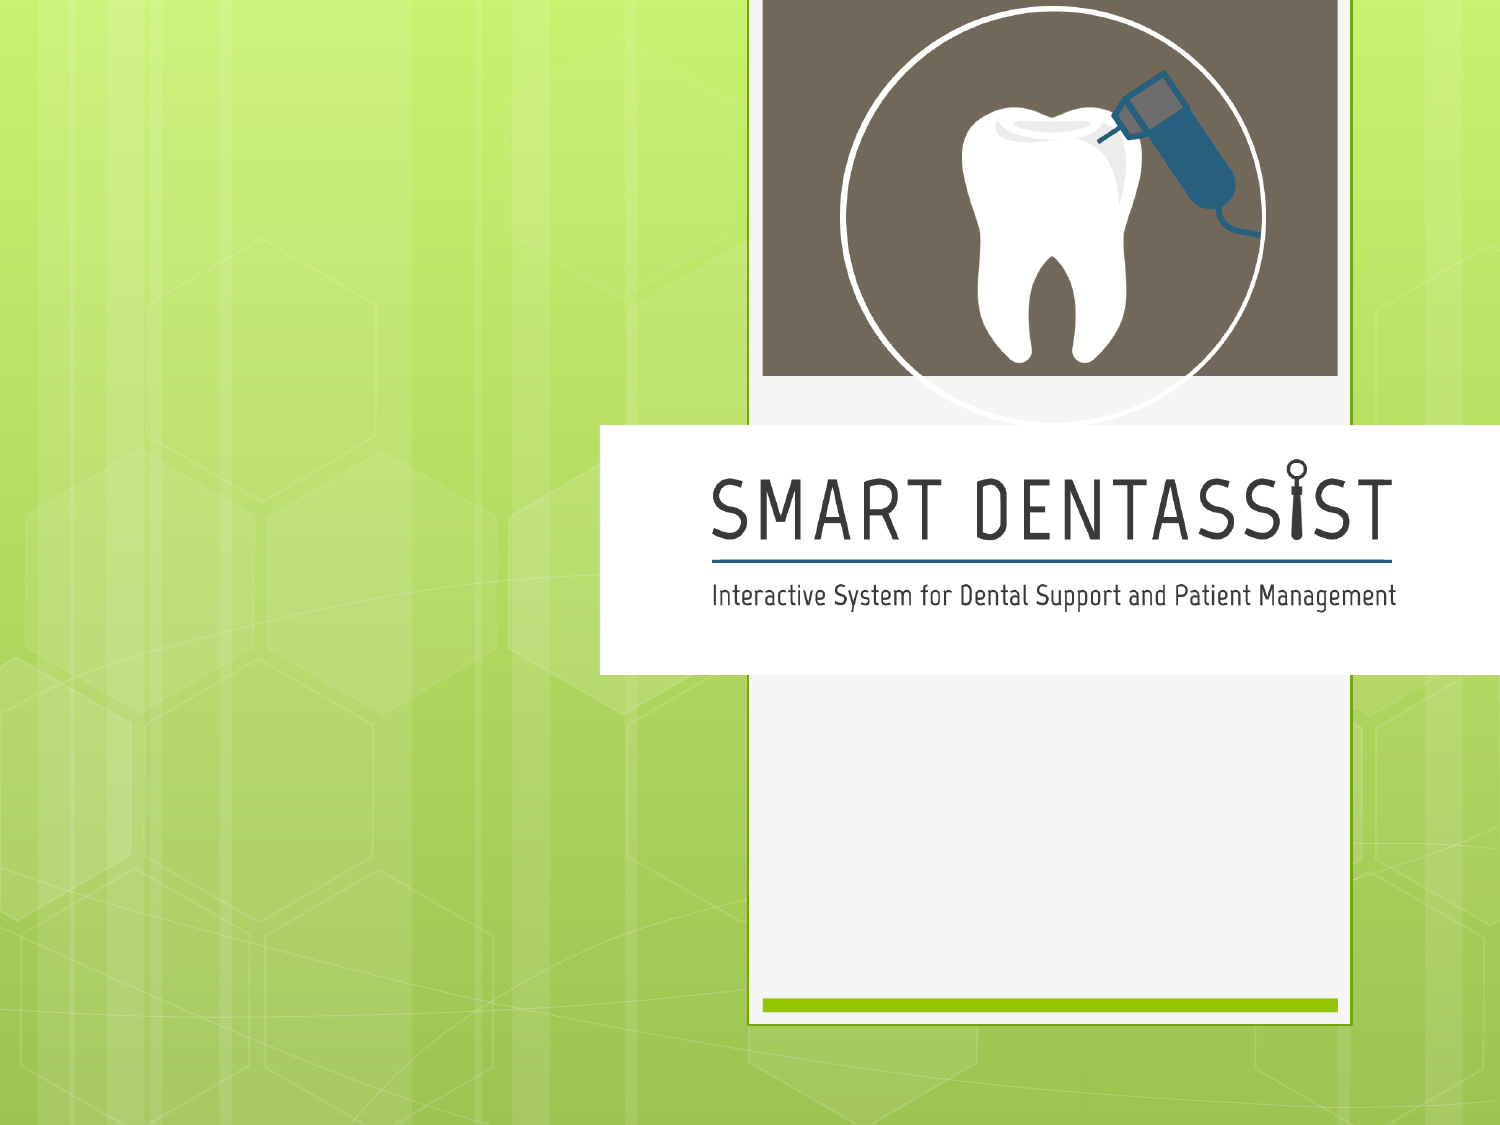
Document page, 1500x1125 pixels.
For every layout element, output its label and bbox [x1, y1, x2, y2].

picture [432, 0, 1500, 838]
